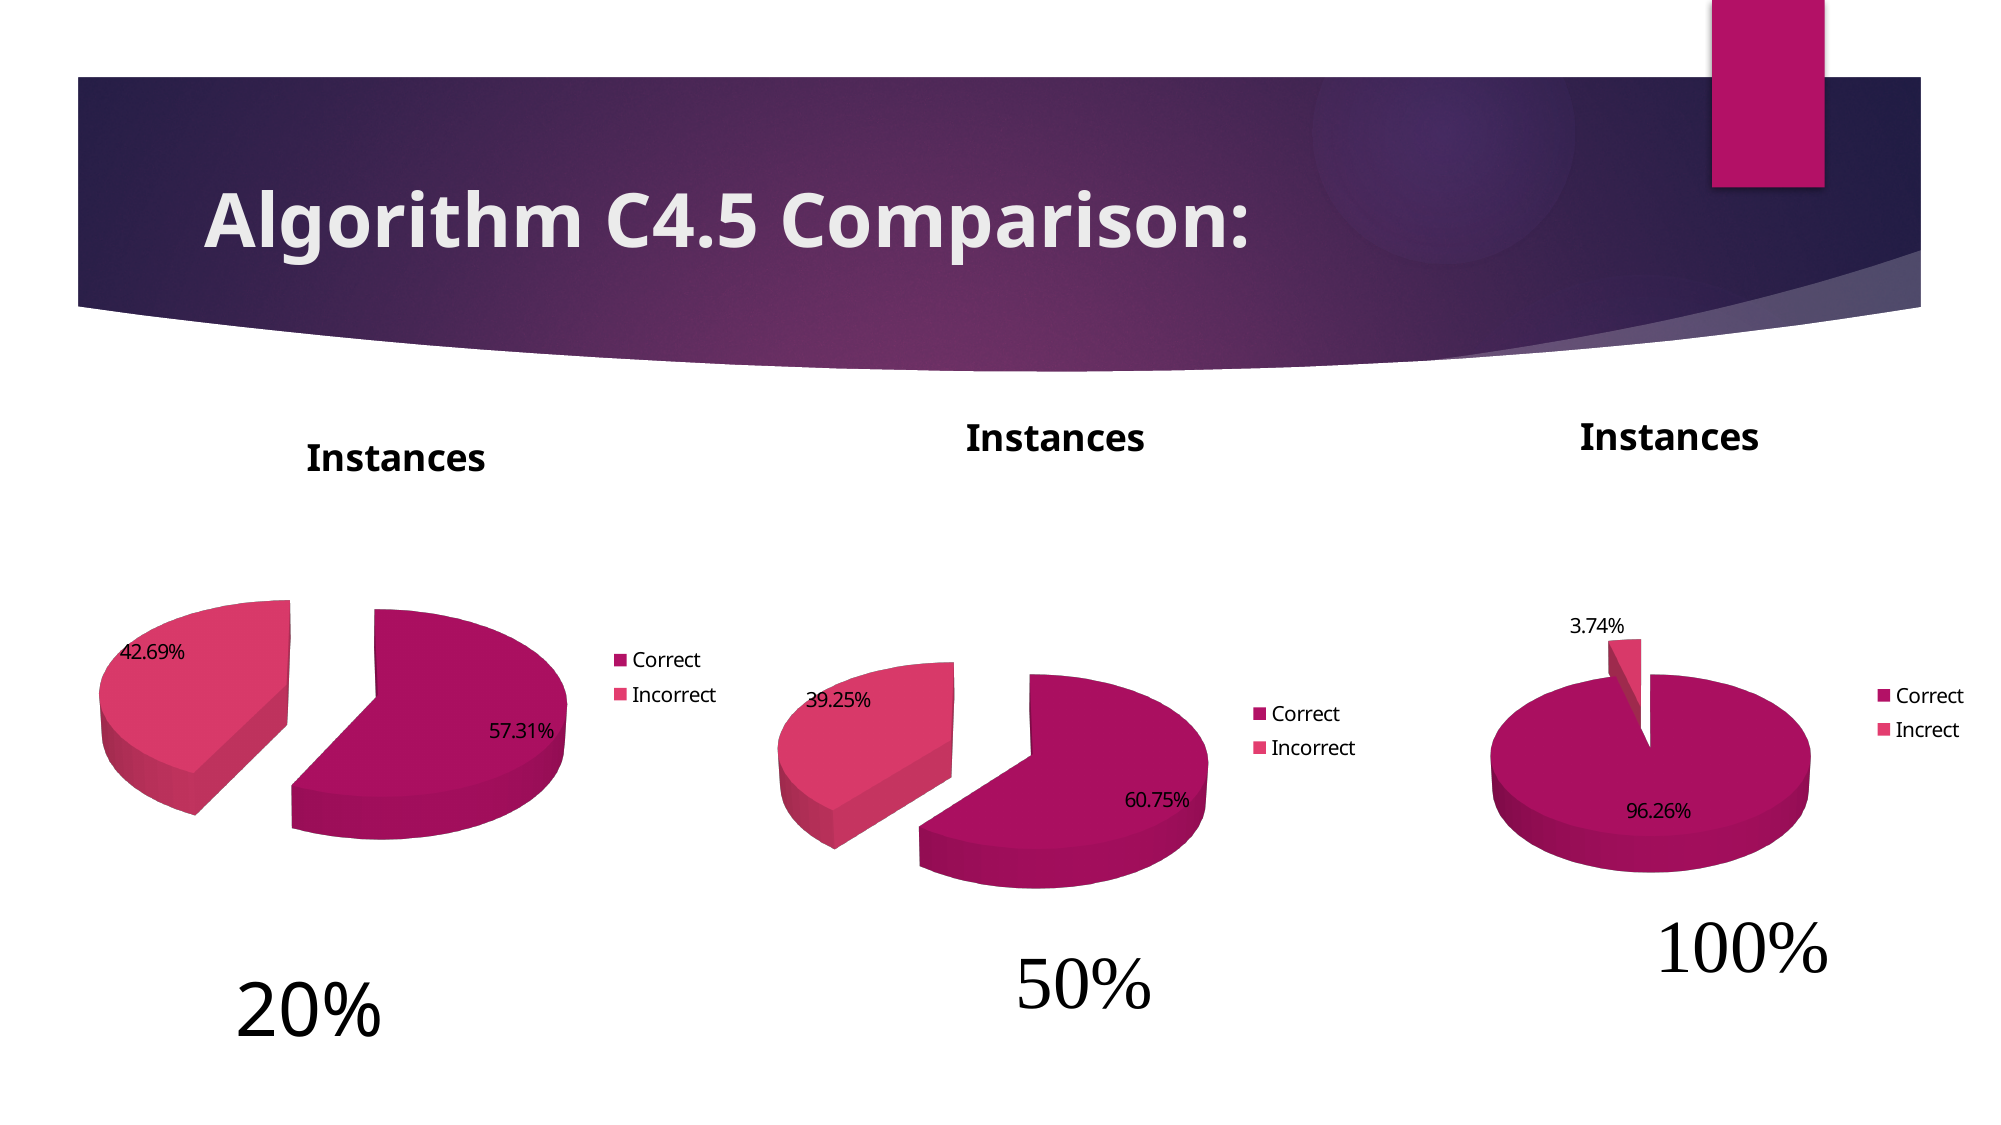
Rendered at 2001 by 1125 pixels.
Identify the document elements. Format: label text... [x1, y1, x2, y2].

title Algorithm C4.5 Comparison: [189, 159, 1627, 276]
chart [56, 376, 1985, 1085]
text_box 20% [221, 963, 399, 1060]
